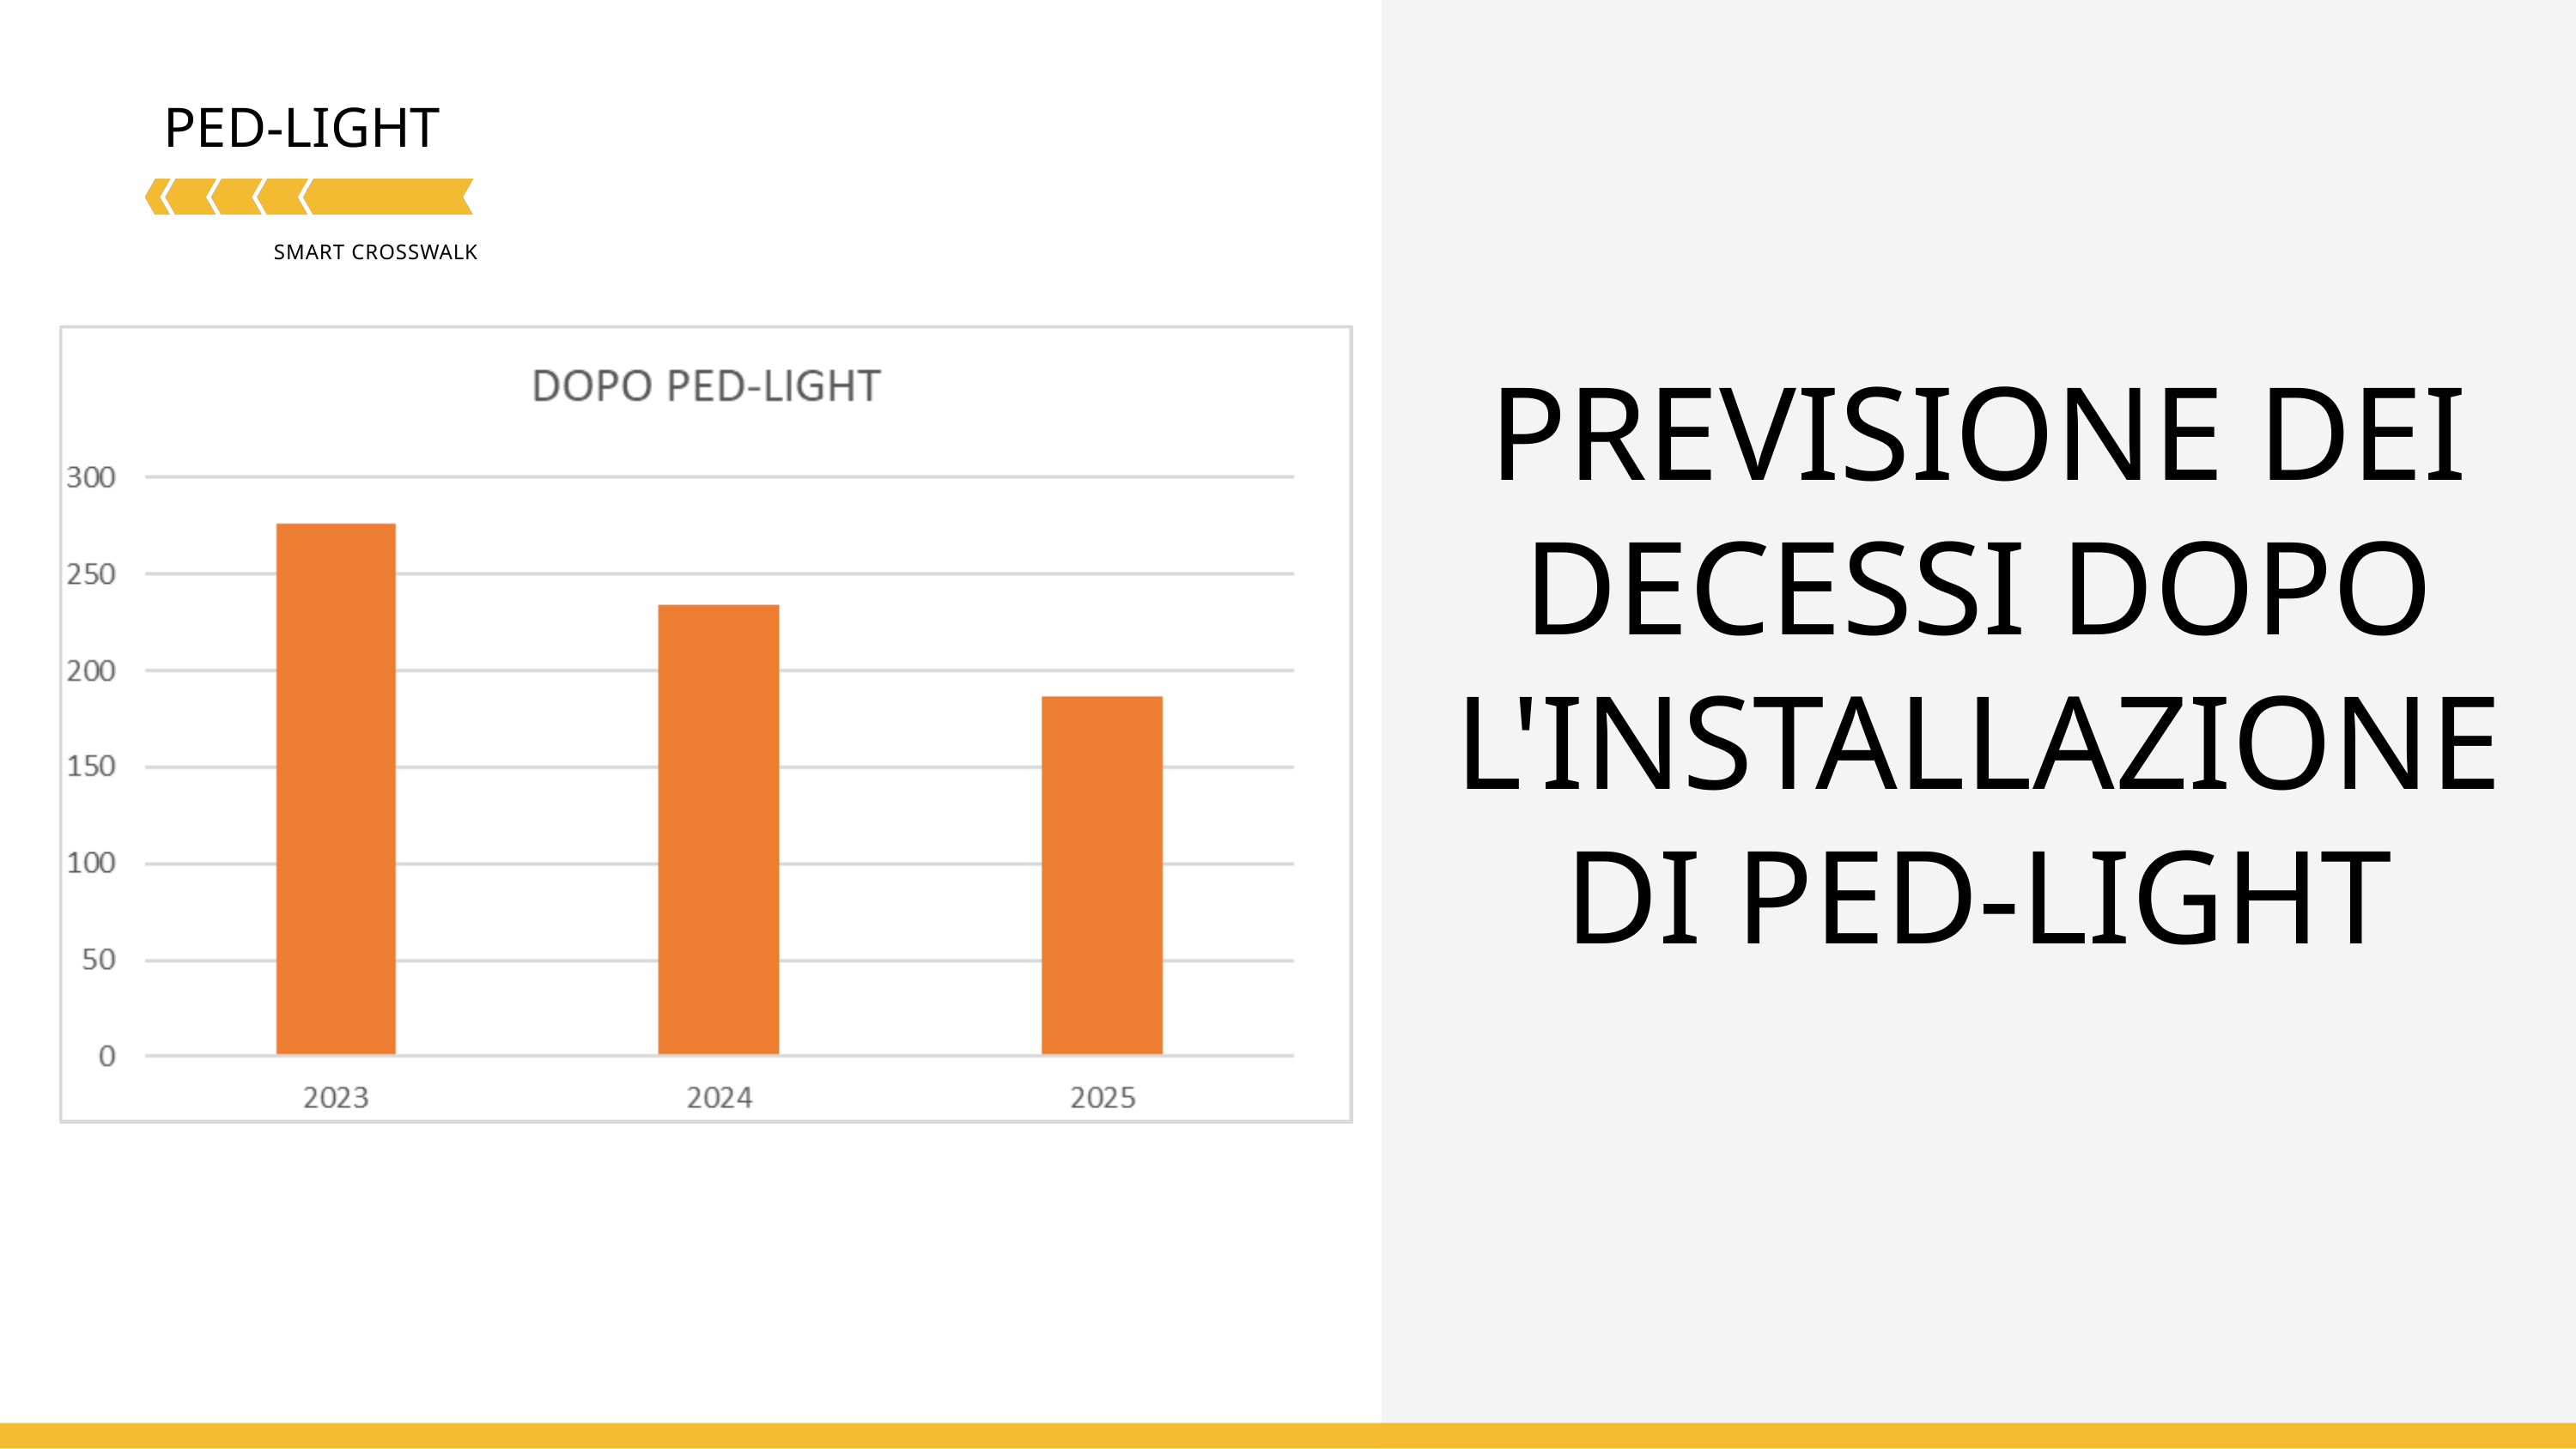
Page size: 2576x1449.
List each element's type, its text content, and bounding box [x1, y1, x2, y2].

text_box [1381, 0, 2576, 1422]
text_box PREVISIONE DEI DECESSI DOPO L'INSTALLAZIONE DI PED-LIGHT [1400, 351, 2557, 970]
picture [59, 325, 1353, 1124]
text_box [144, 98, 478, 263]
text_box [0, 1422, 2576, 1449]
